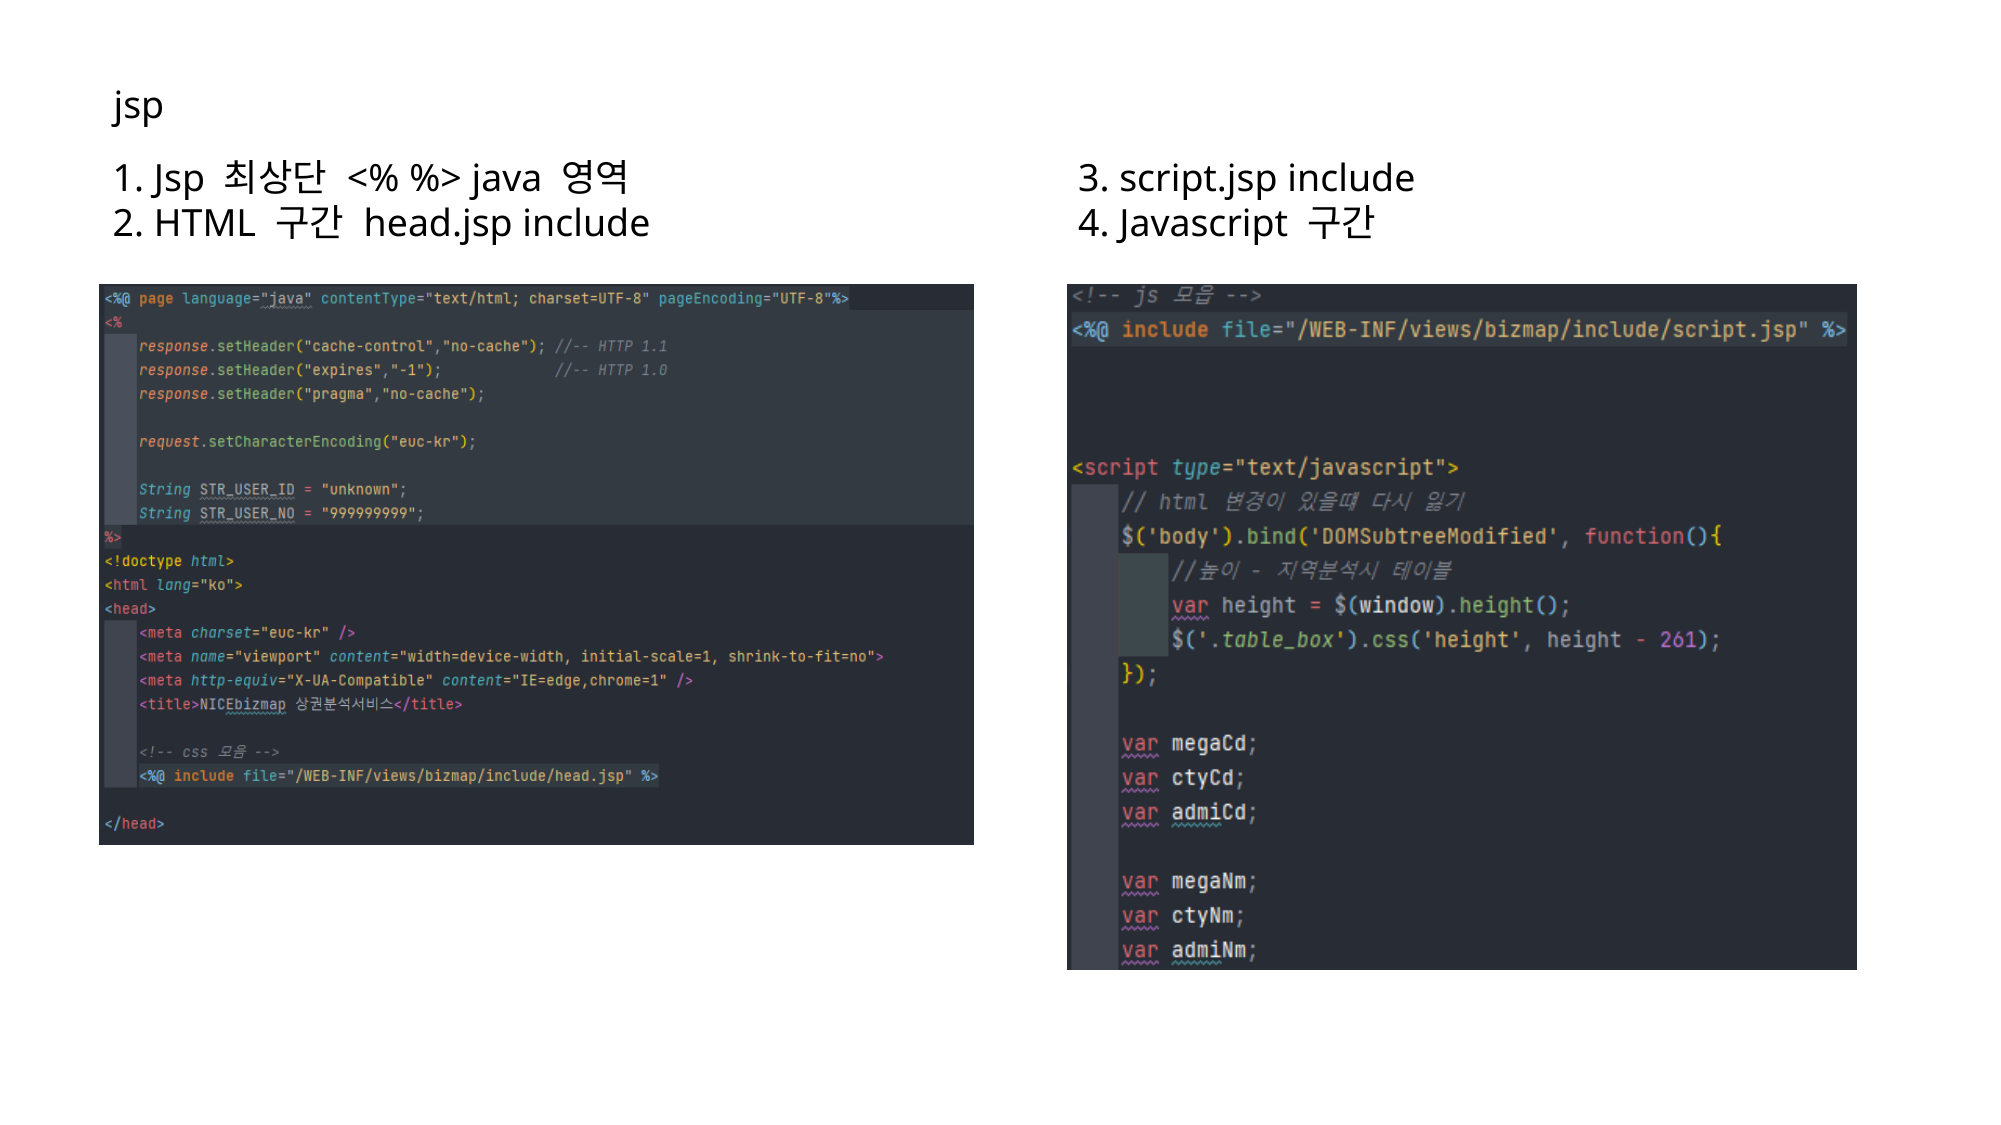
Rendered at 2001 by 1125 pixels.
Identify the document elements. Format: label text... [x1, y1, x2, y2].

picture [99, 284, 974, 845]
picture [1067, 284, 1857, 970]
text_box 3. script.jsp include 4. Javascript 구간 [1063, 146, 1431, 252]
text_box jsp [98, 73, 179, 134]
text_box 1. Jsp 최상단 <% %> java 영역 2. HTML 구간 head.jsp include [98, 146, 666, 252]
